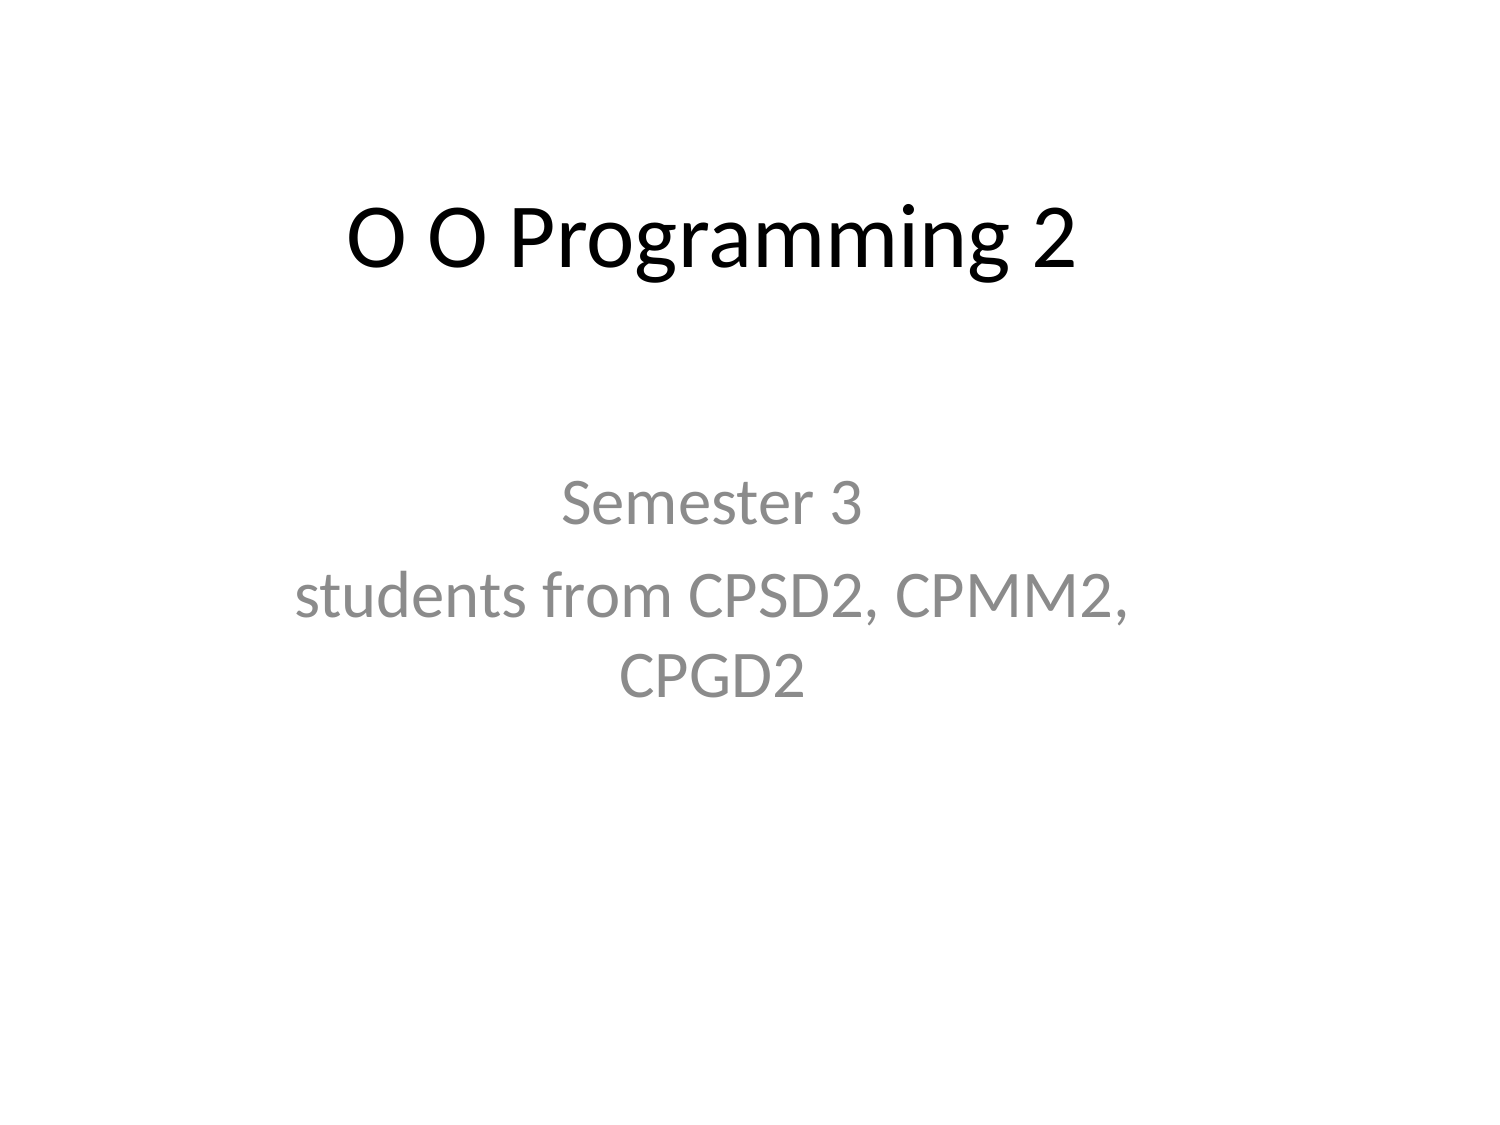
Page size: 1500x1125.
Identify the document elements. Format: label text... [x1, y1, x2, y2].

title O O Programming 2 [75, 137, 1350, 325]
subtitle Semester 3 students from CPSD2, CPMM2, CPGD2 [187, 450, 1238, 1050]
